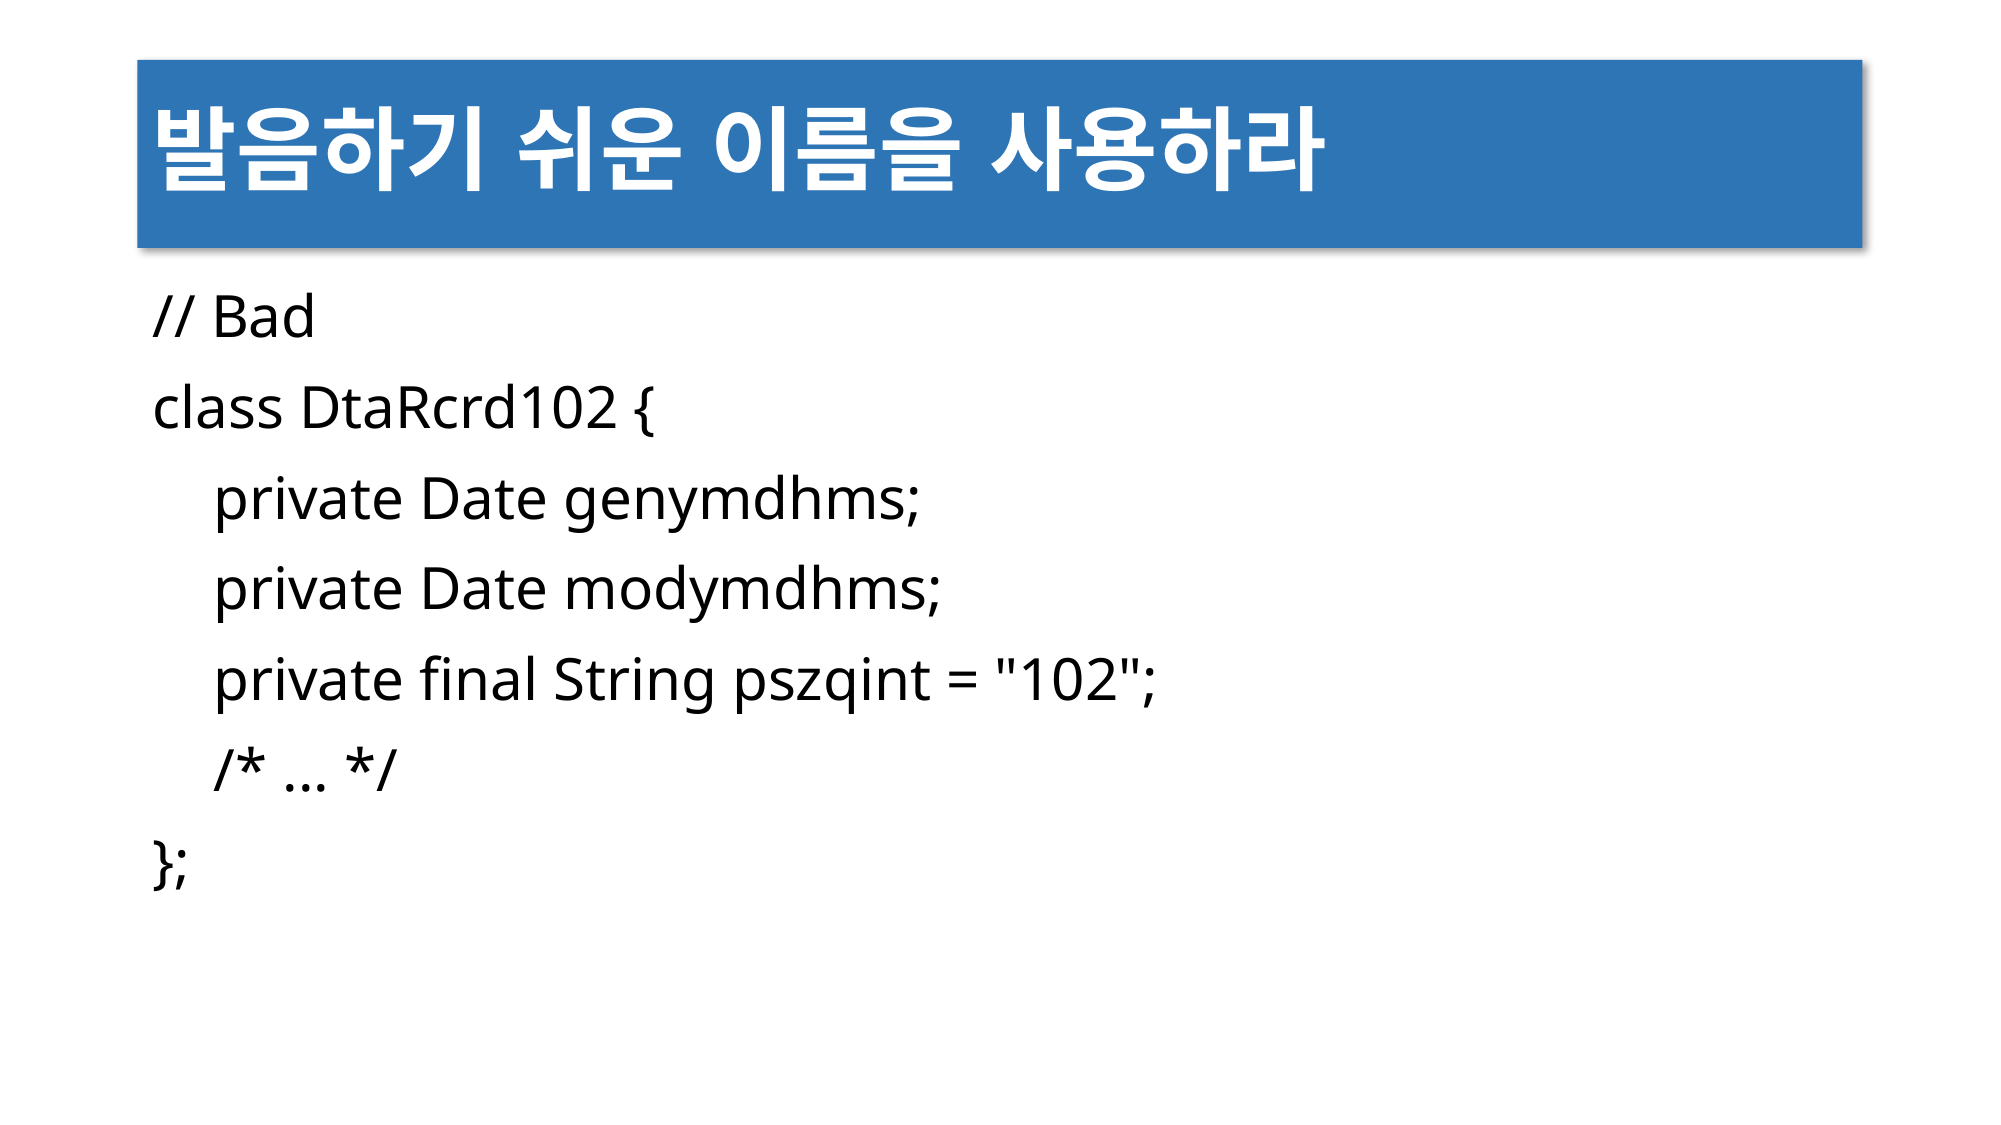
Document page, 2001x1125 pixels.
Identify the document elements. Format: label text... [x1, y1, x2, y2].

list // Bad class DtaRcrd102 { private Date genymdhms; private Date modymdhms; private final String pszqint = "102"; /* ... */ }; [137, 272, 1863, 1014]
title 발음하기 쉬운 이름을 사용하라 [137, 59, 1863, 248]
